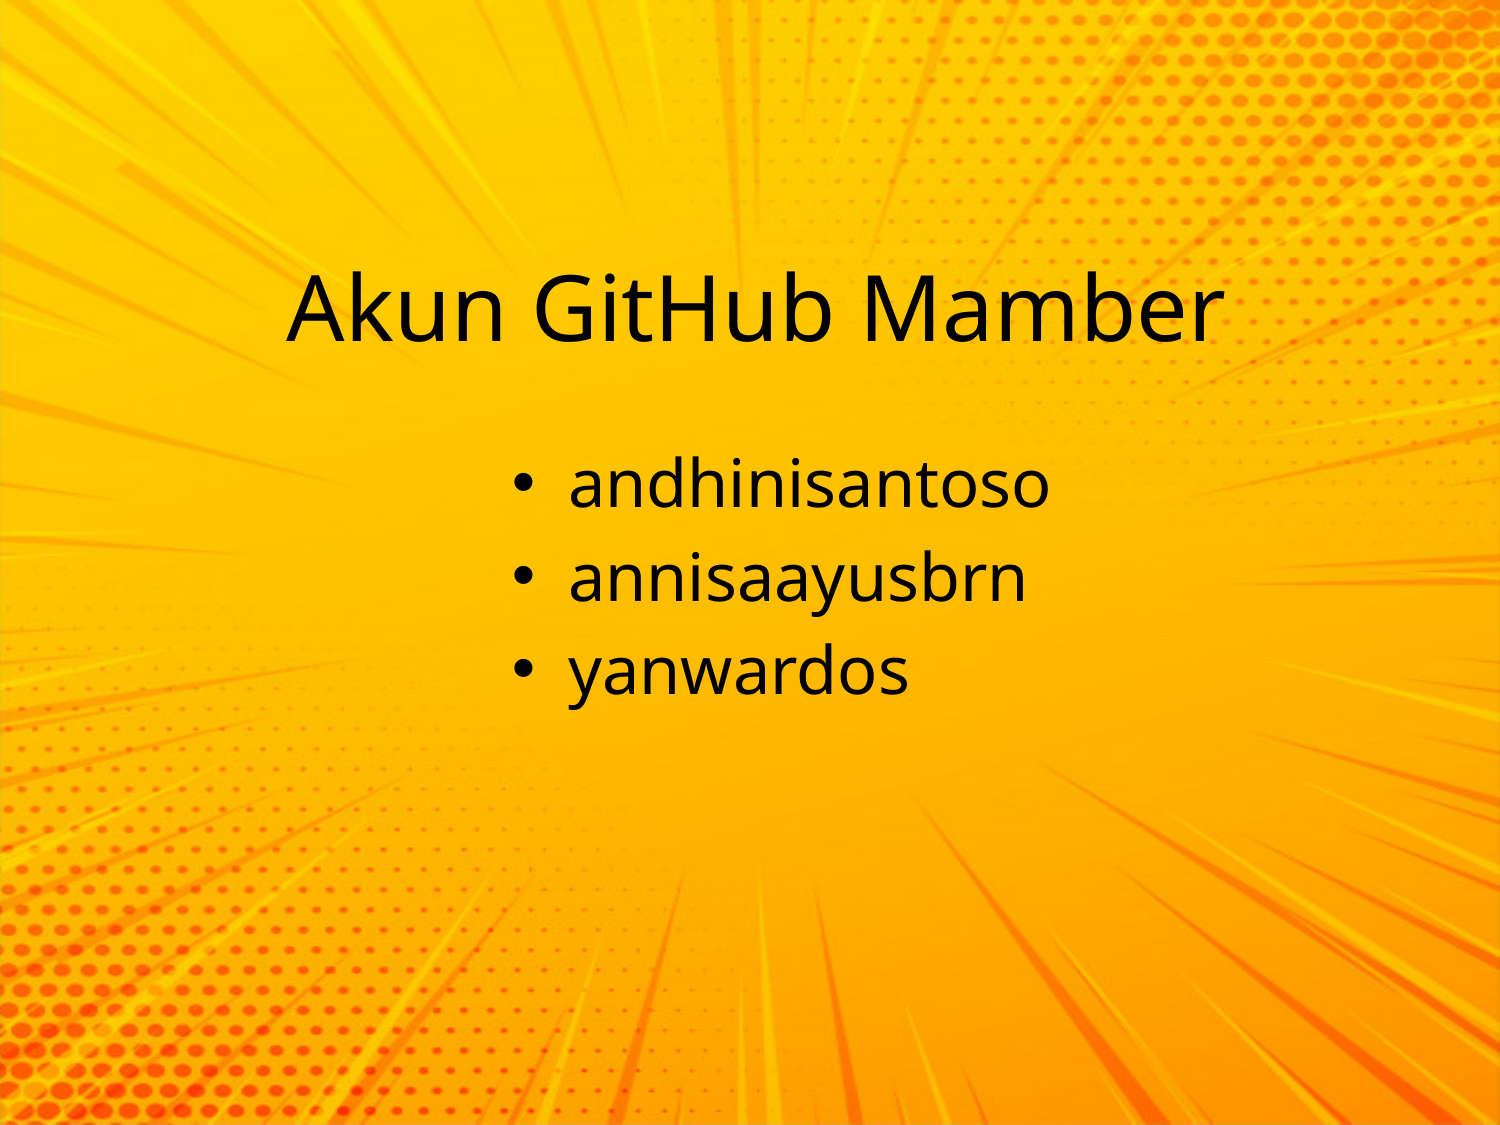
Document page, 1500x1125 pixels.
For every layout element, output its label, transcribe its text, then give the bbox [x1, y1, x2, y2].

title Akun GitHub Mamber [82, 210, 1432, 399]
picture [0, 0, 1500, 1125]
list andhinisantoso annisaayusbrn yanwardos [496, 433, 1500, 1041]
